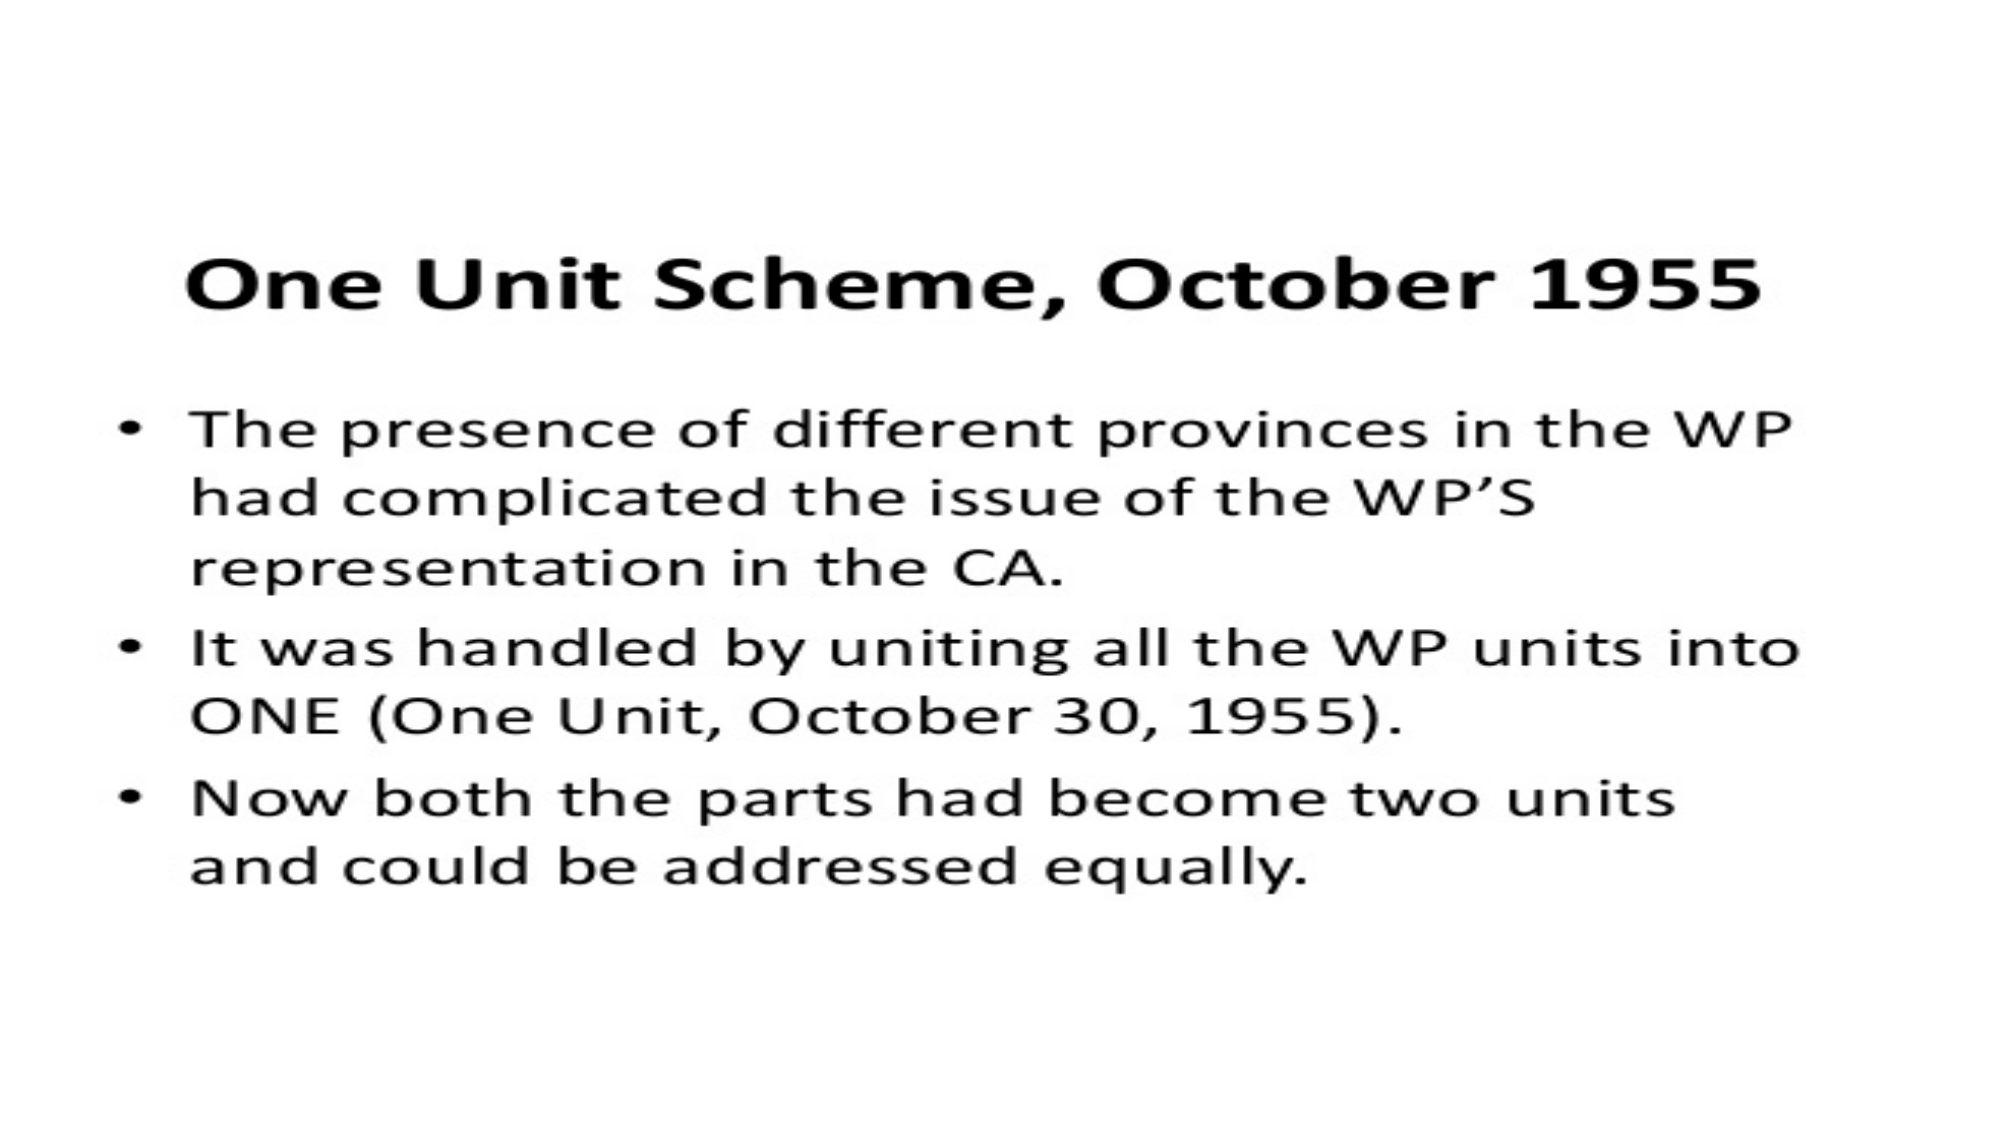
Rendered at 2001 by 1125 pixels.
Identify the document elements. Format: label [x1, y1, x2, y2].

picture [0, 165, 1947, 1125]
